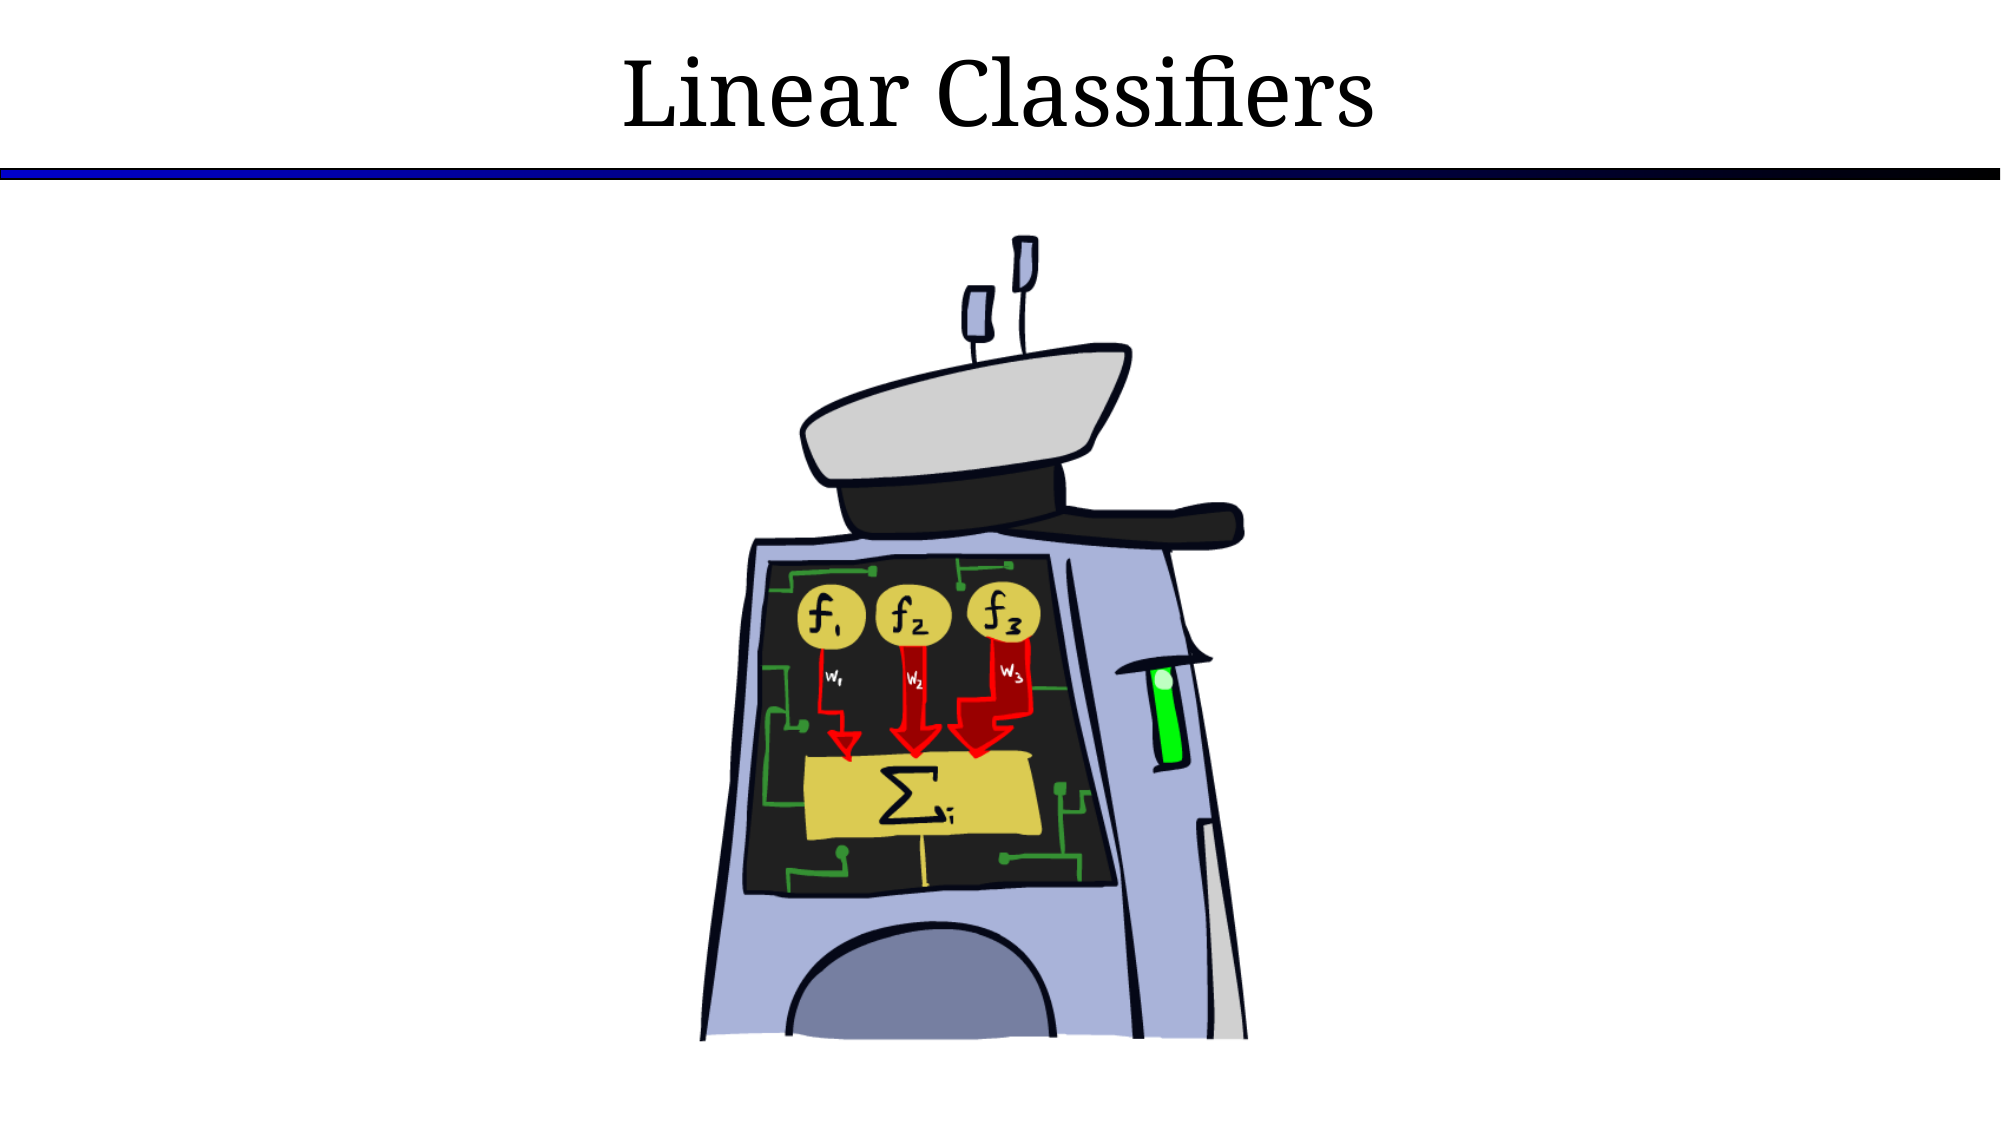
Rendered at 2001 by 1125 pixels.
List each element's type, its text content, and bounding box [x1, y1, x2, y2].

title Linear Classifiers [0, 0, 2000, 184]
picture [674, 224, 1313, 1073]
